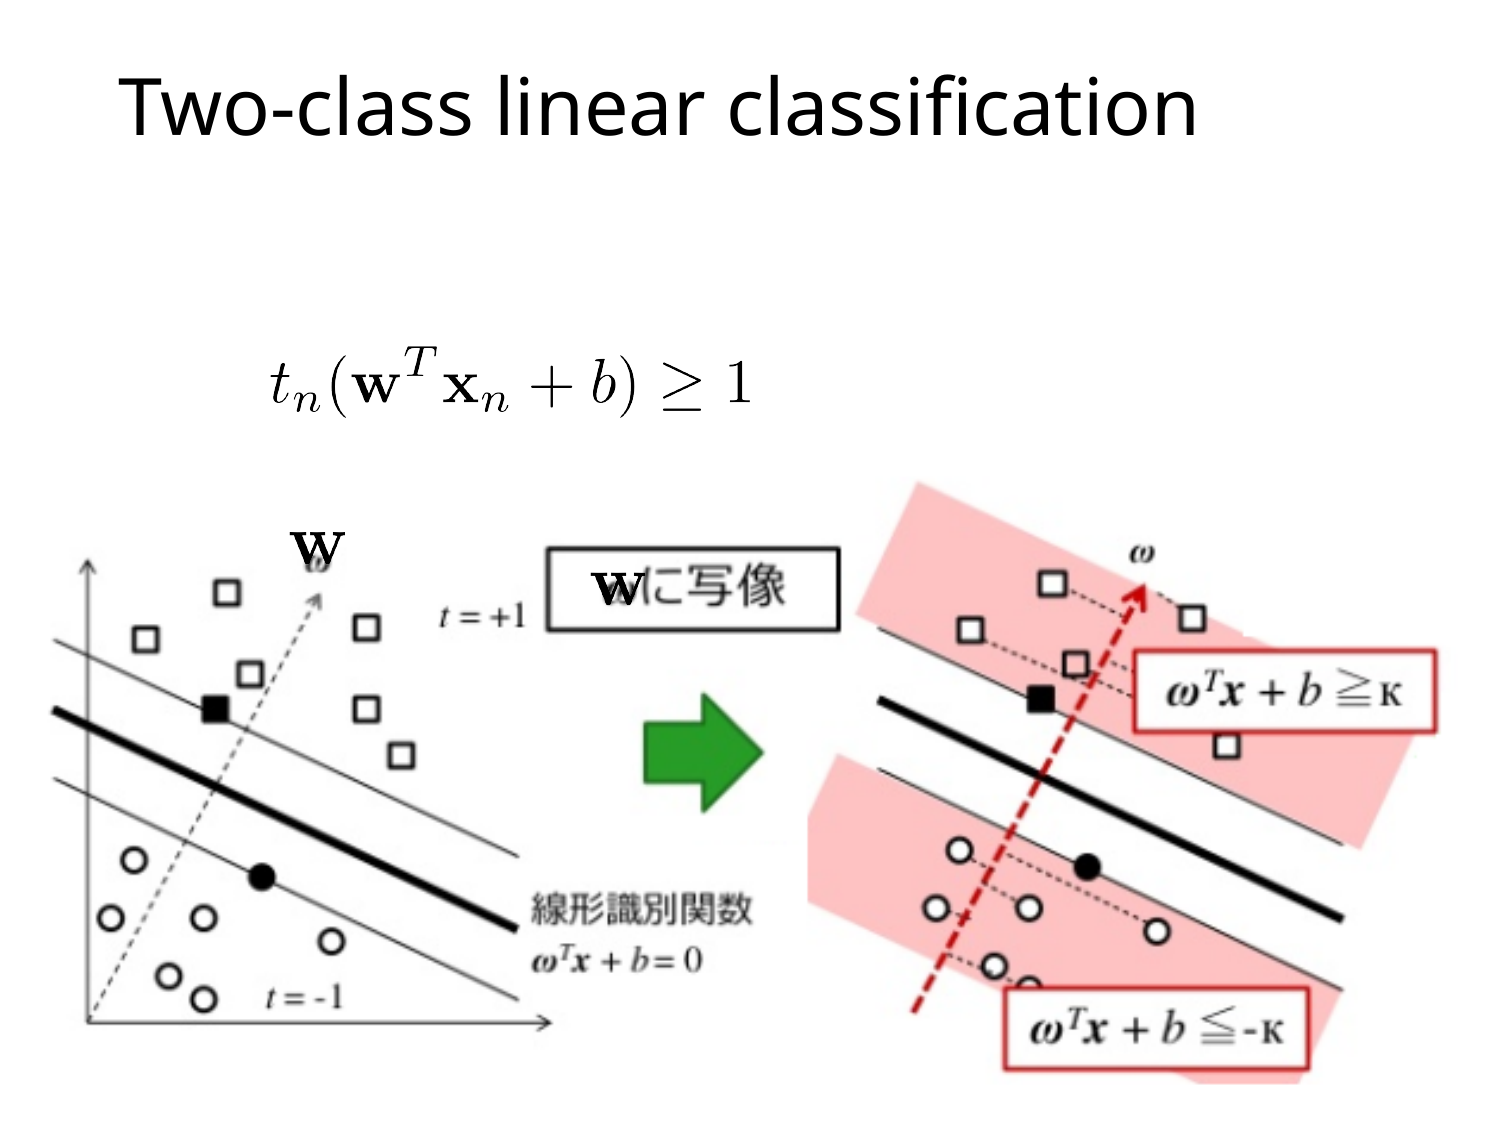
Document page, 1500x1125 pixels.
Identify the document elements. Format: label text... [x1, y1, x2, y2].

picture [270, 346, 750, 418]
title Two-class linear classification [103, 59, 1397, 161]
picture [35, 473, 1465, 1092]
